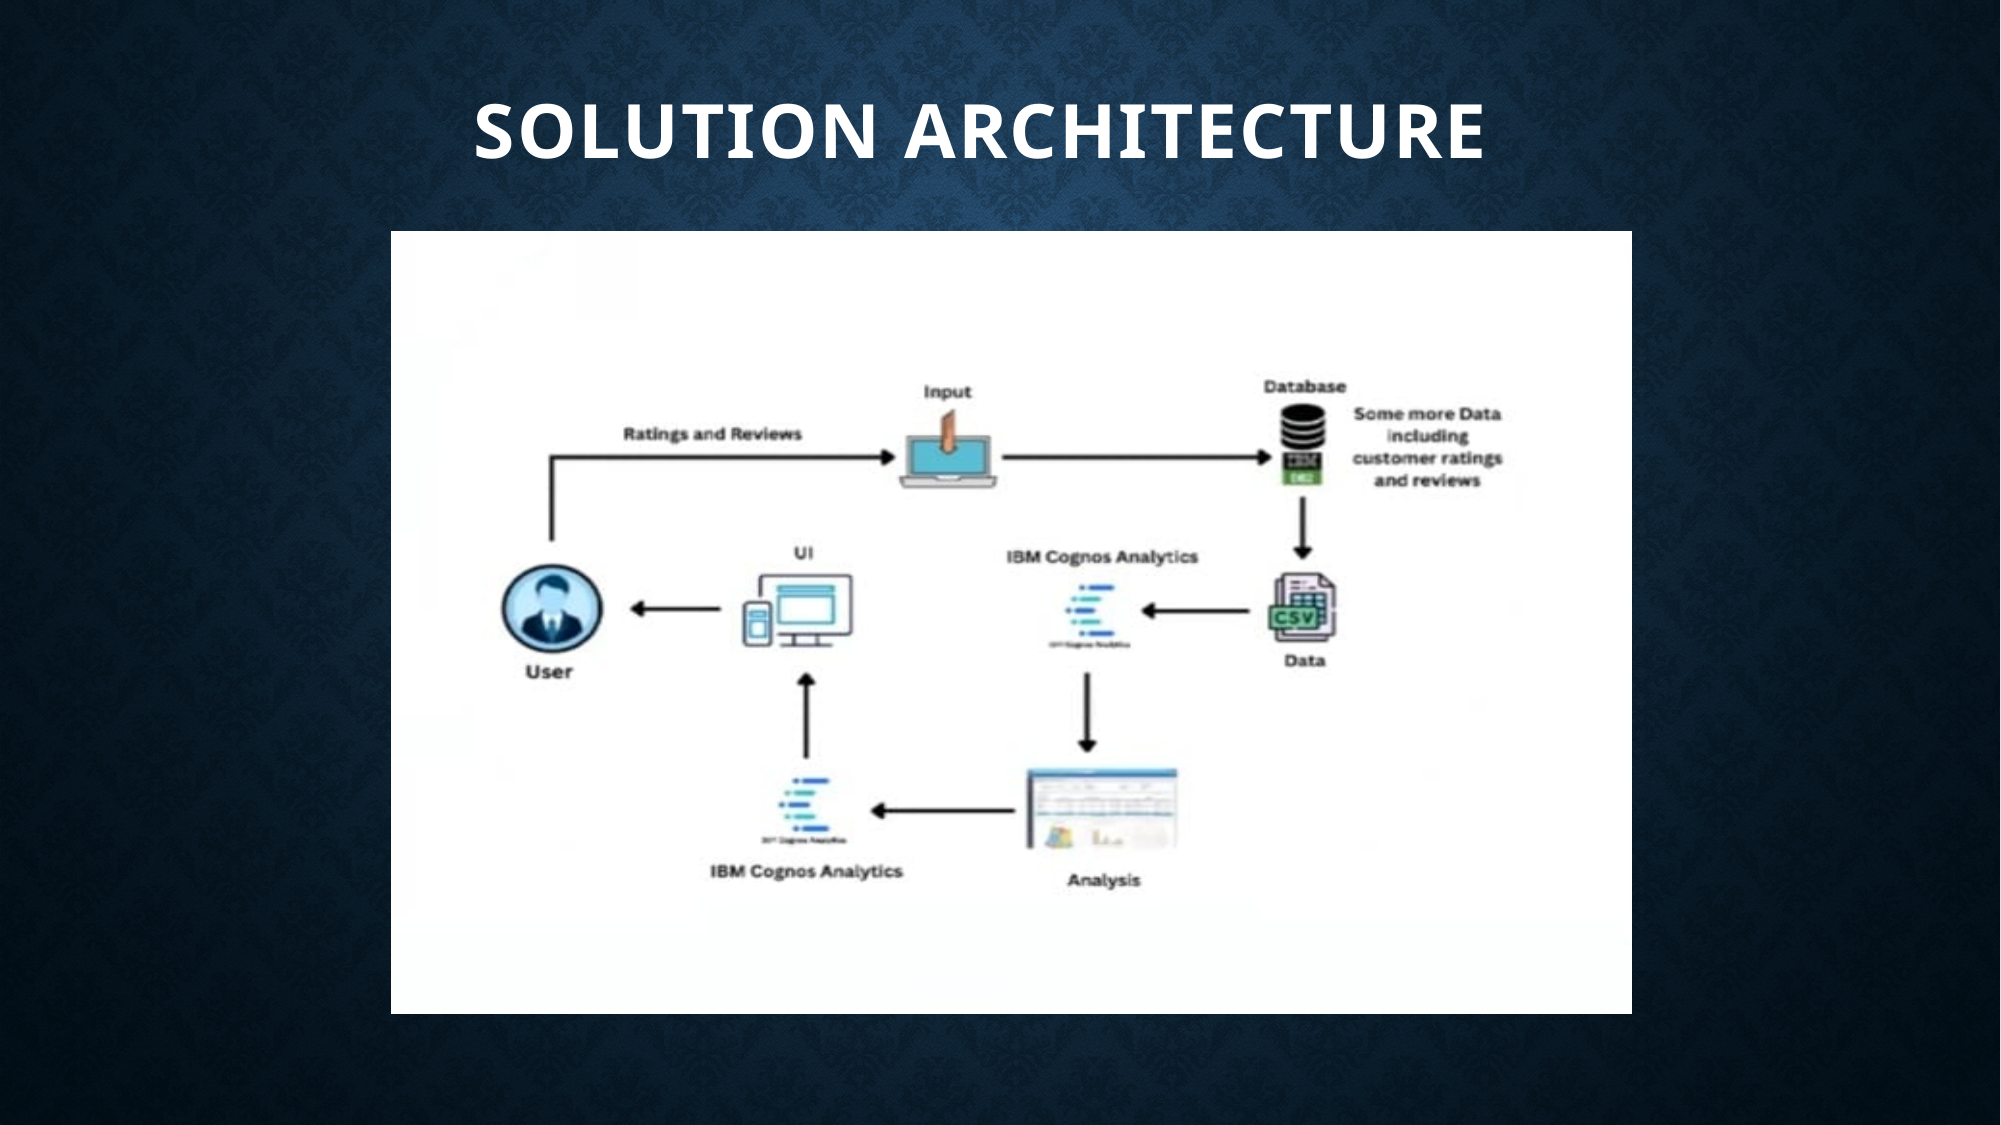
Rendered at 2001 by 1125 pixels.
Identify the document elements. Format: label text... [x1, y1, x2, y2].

picture [390, 231, 1632, 1014]
text_box SOLUTION ARCHITECTURE [231, 65, 1732, 182]
